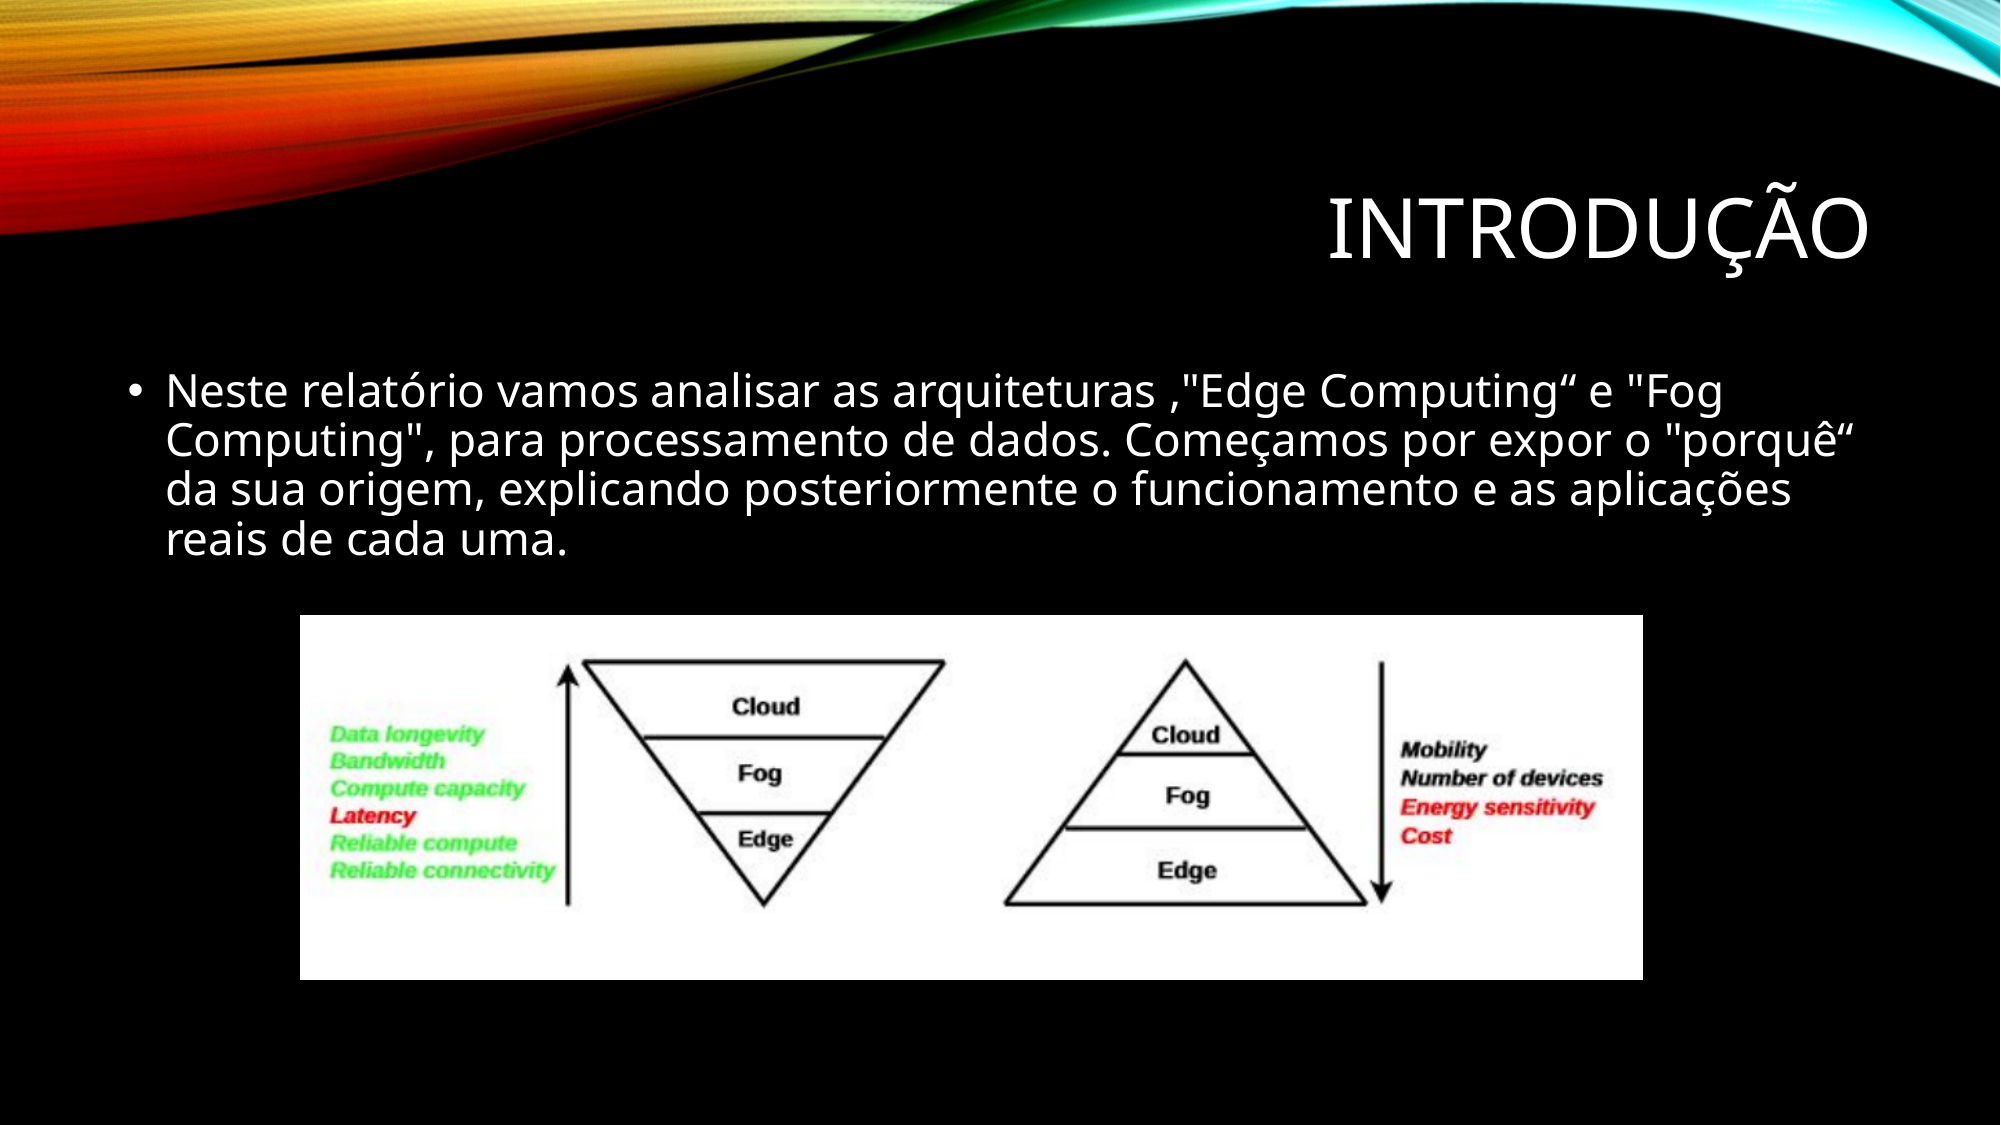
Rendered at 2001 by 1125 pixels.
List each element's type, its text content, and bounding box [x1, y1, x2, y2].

title Introdução [474, 125, 1888, 338]
picture [299, 614, 1643, 980]
list Neste relatório vamos analisar as arquiteturas ,"Edge Computing“ e "Fog Computing", para processamento de dados. Começamos por expor o "porquê“ da sua origem, explicando posteriormente o funcionamento e as aplicações reais de cada uma. [112, 360, 1888, 1021]
picture [0, 0, 2000, 237]
